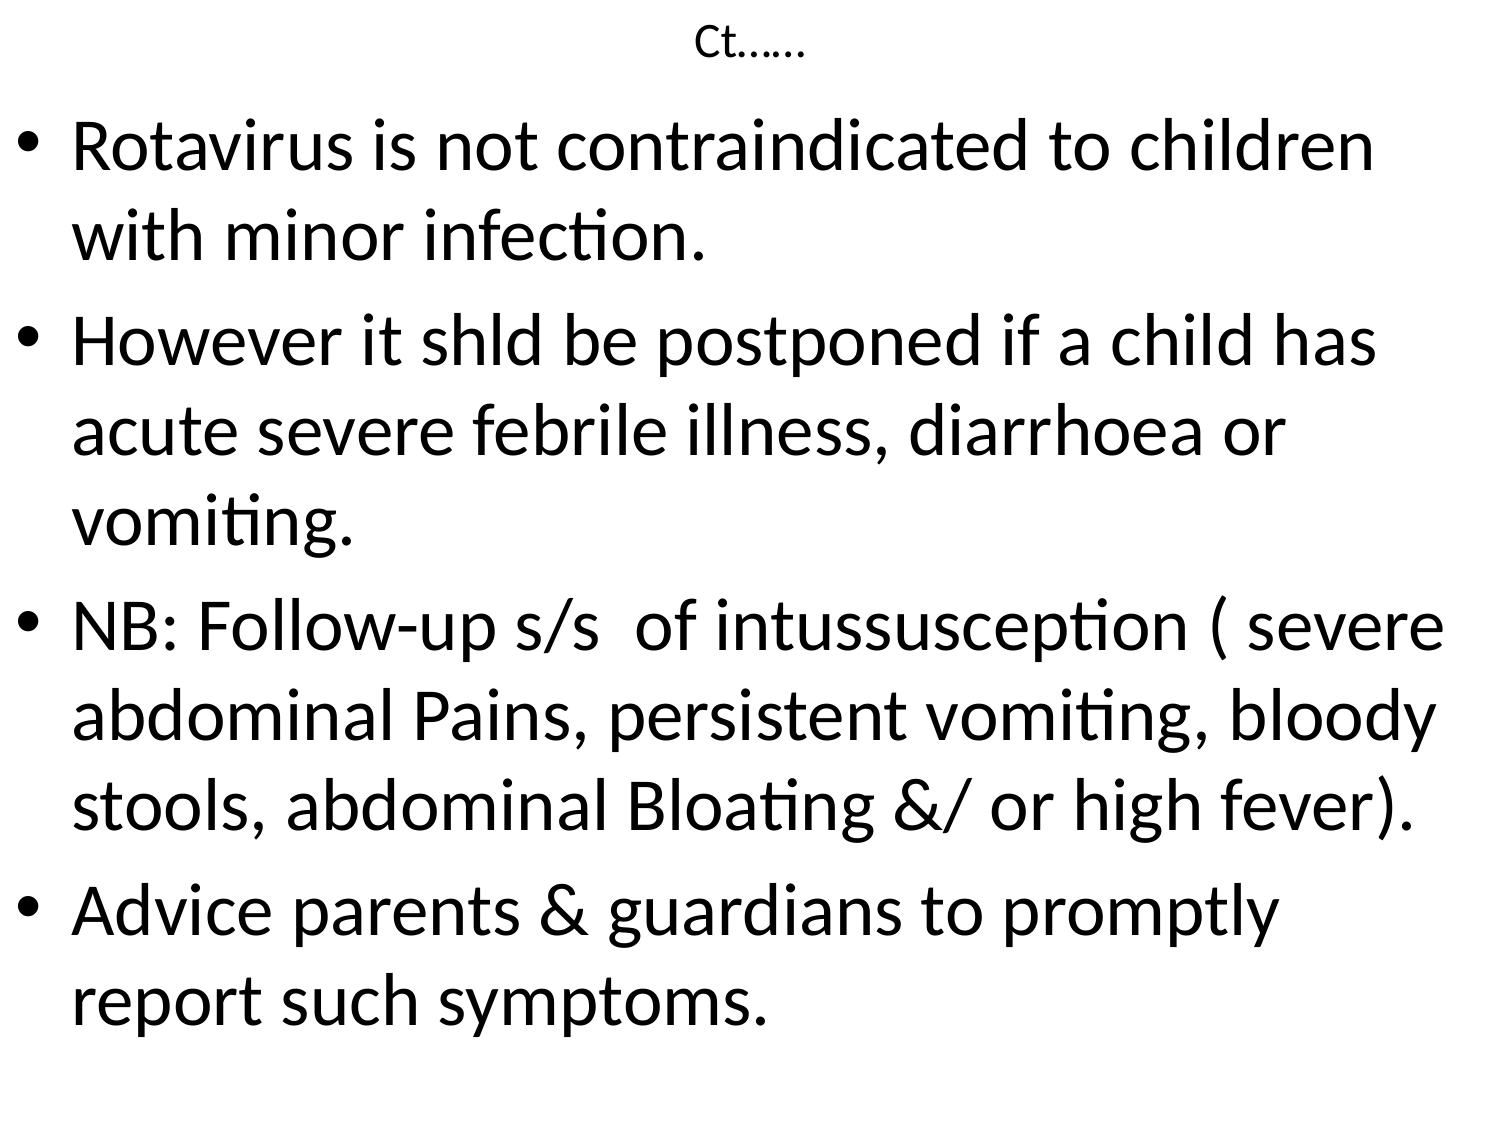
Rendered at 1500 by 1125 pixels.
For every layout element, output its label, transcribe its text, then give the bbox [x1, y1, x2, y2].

title Ct…… [0, 0, 1500, 75]
list Rotavirus is not contraindicated to children with minor infection. However it shld be postponed if a child has acute severe febrile illness, diarrhoea or vomiting. NB: Follow-up s/s of intussusception ( severe abdominal Pains, persistent vomiting, bloody stools, abdominal Bloating &/ or high fever). Advice parents & guardians to promptly report such symptoms. [0, 87, 1500, 1125]
